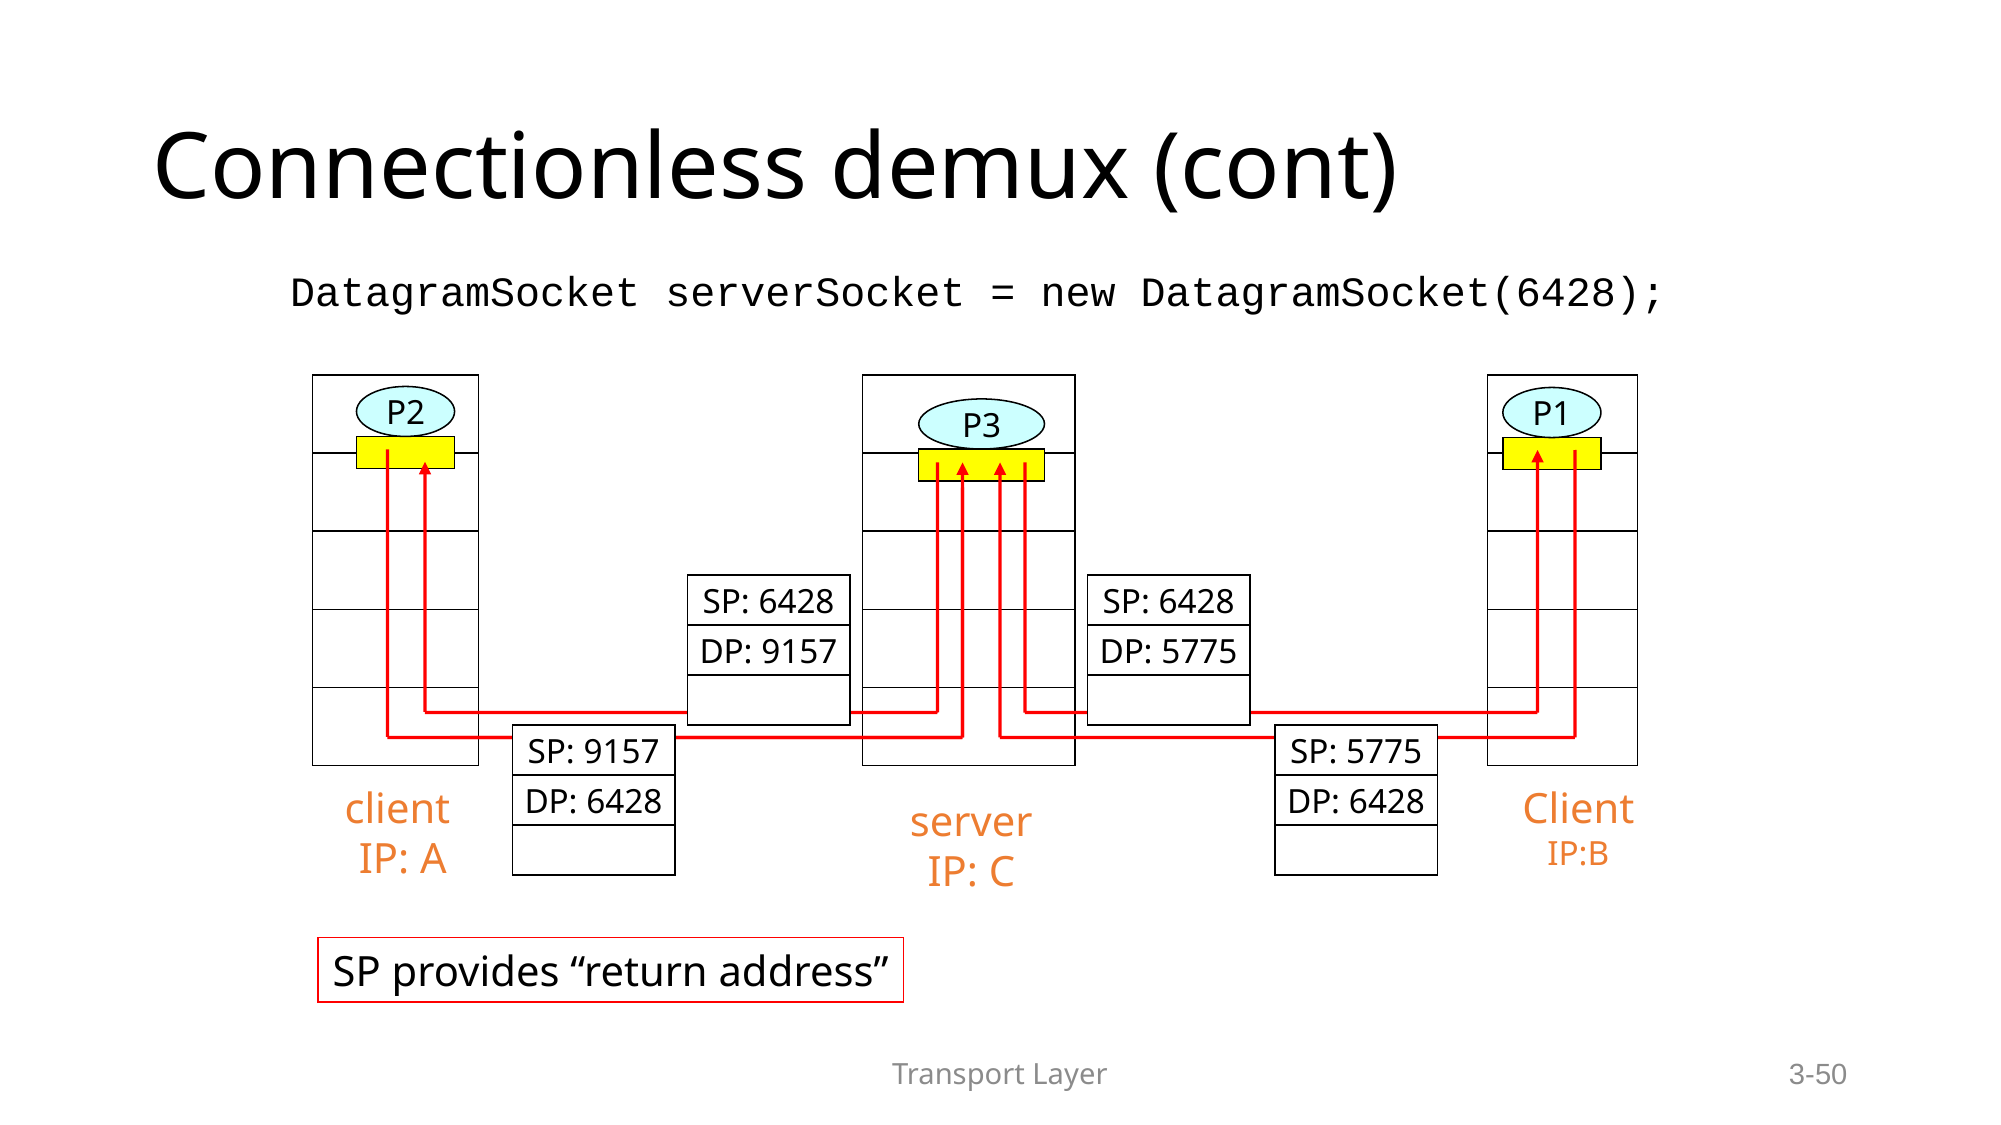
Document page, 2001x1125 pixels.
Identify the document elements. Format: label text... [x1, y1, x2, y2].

footer Transport Layer [662, 1042, 1338, 1103]
list DatagramSocket serverSocket = new DatagramSocket(6428); [275, 262, 1700, 363]
slide_number 3-50 [1412, 1042, 1863, 1103]
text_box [312, 374, 1650, 903]
title Connectionless demux (cont) [137, 59, 1863, 278]
text_box SP provides “return address” [317, 937, 904, 1003]
